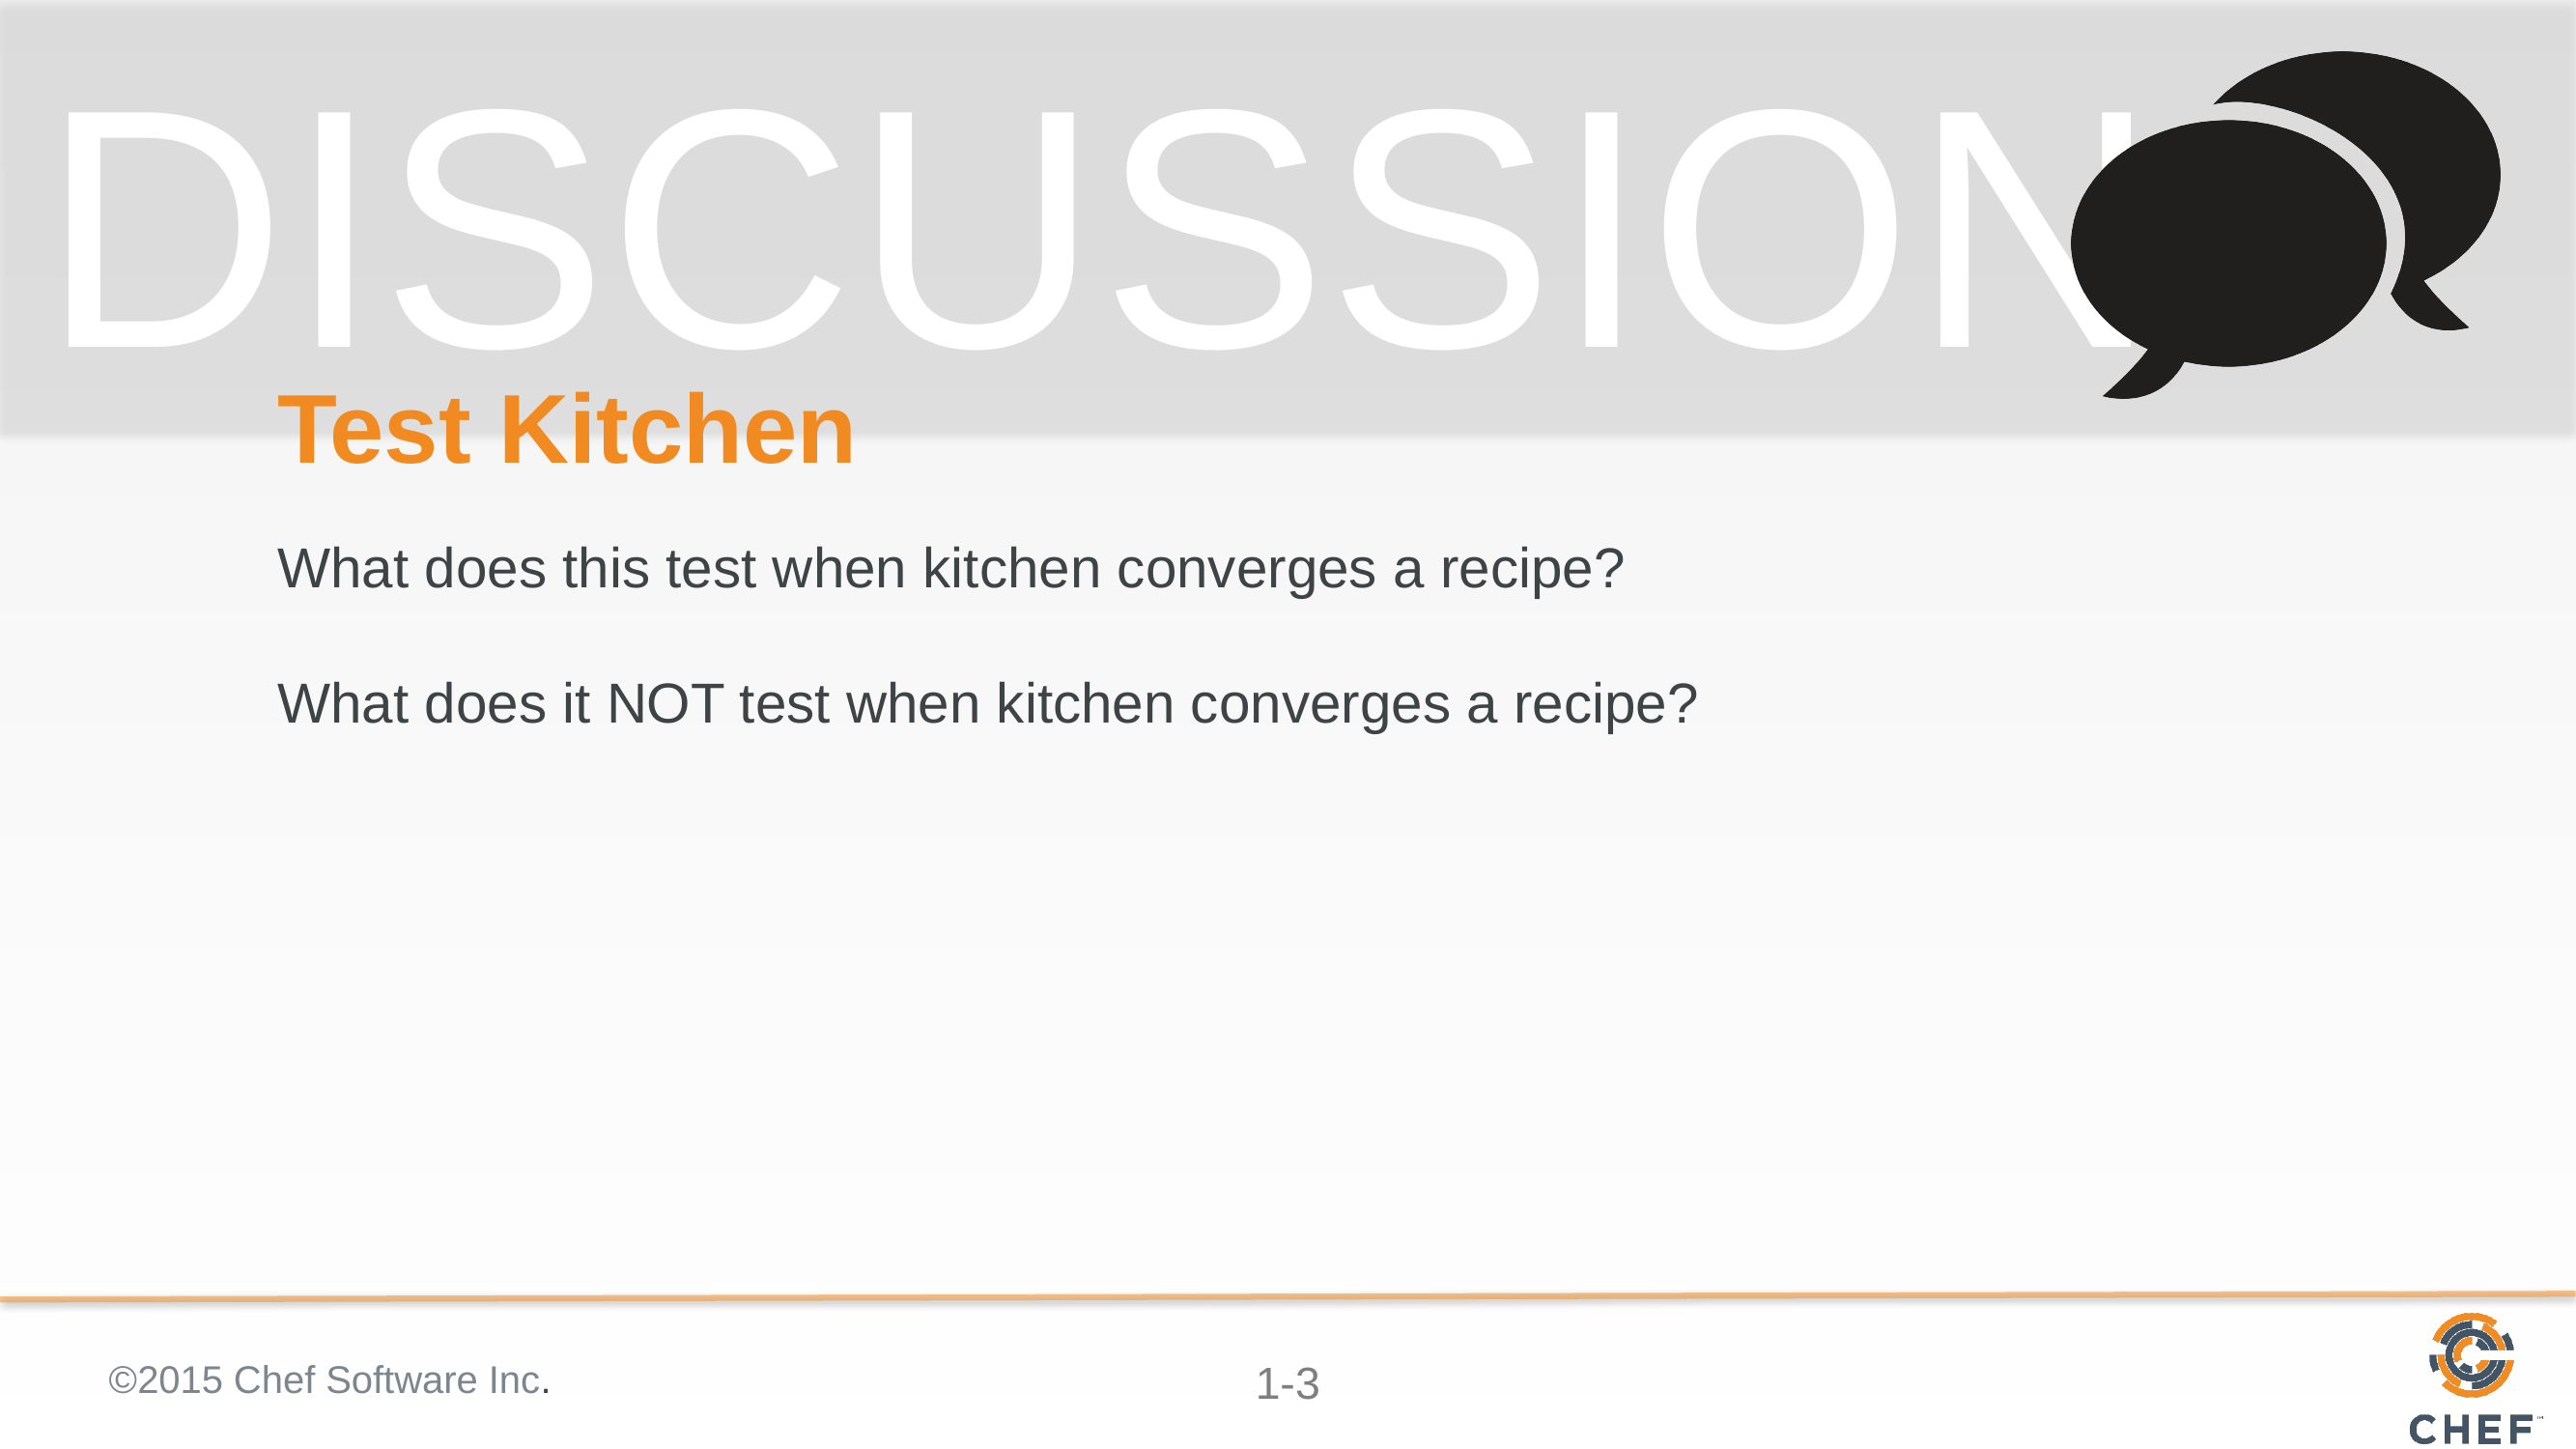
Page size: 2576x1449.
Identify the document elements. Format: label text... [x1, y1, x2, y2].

title Test Kitchen [263, 363, 2218, 499]
subtitle What does this test when kitchen converges a recipe? What does it NOT test when kitchen converges a recipe? [263, 516, 2218, 921]
picture [2071, 51, 2517, 399]
picture [2399, 1297, 2551, 1449]
